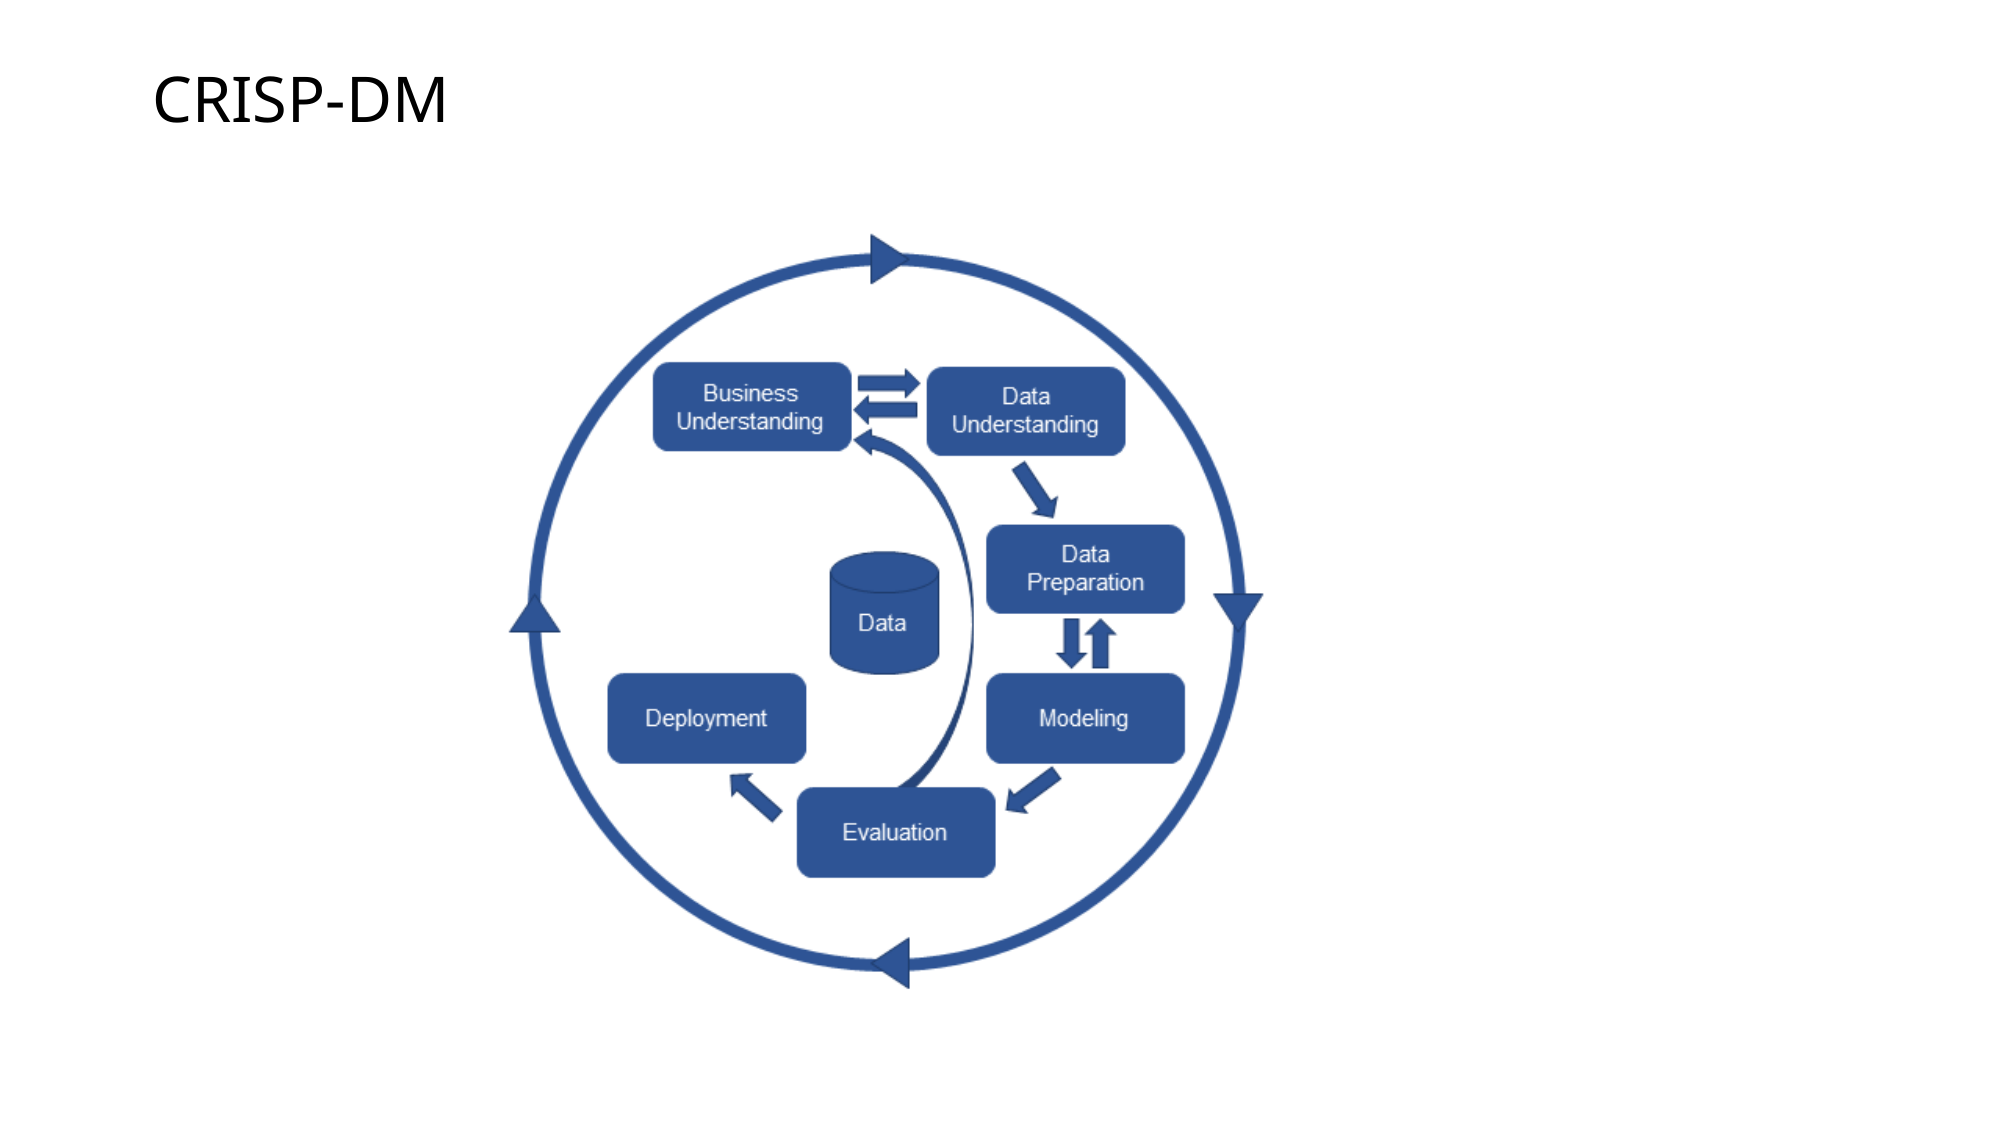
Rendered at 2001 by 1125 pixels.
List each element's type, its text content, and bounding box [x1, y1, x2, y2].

title CRISP-DM [137, 59, 1863, 144]
picture [503, 227, 1276, 1000]
